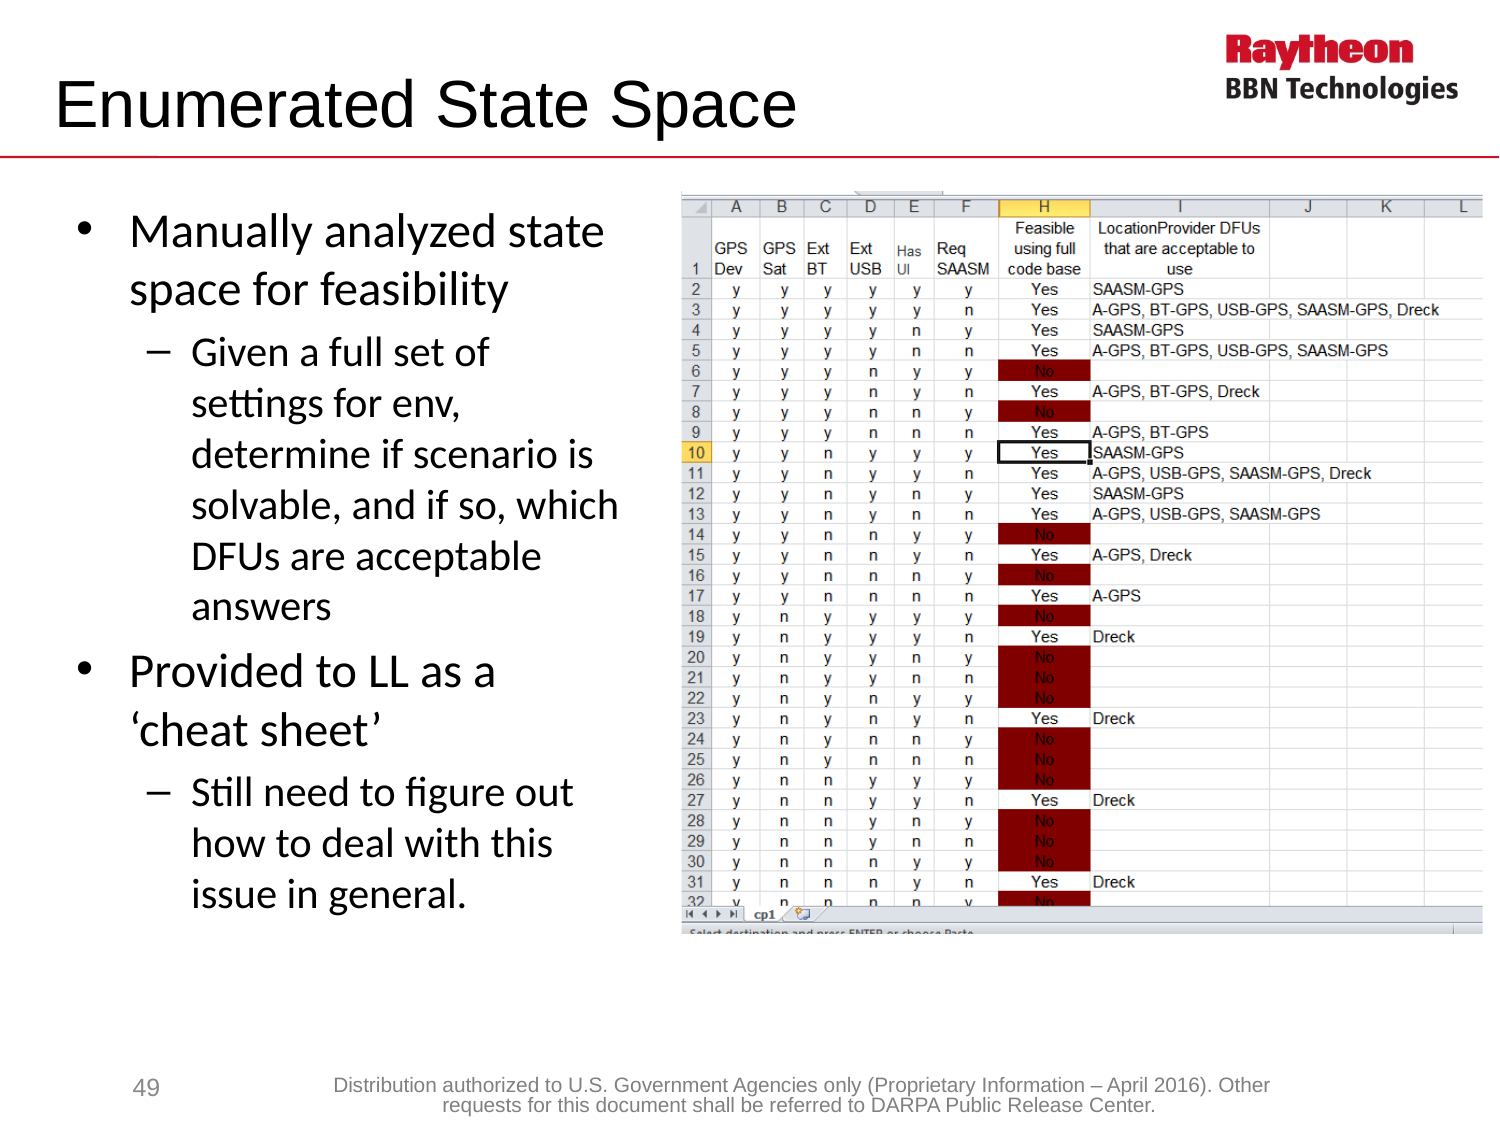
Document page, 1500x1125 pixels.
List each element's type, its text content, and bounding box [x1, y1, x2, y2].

slide_number 49 [42, 1056, 251, 1116]
title Enumerated State Space [39, 44, 1390, 158]
picture [1222, 31, 1460, 108]
text_box Manually analyzed state space for feasibility Given a full set of settings for env, determine if scenario is solvable, and if so, which DFUs are acceptable answers Provided to LL as a ‘cheat sheet’ Still need to figure out how to deal with this issue in general. [61, 191, 642, 934]
picture [681, 190, 1483, 934]
